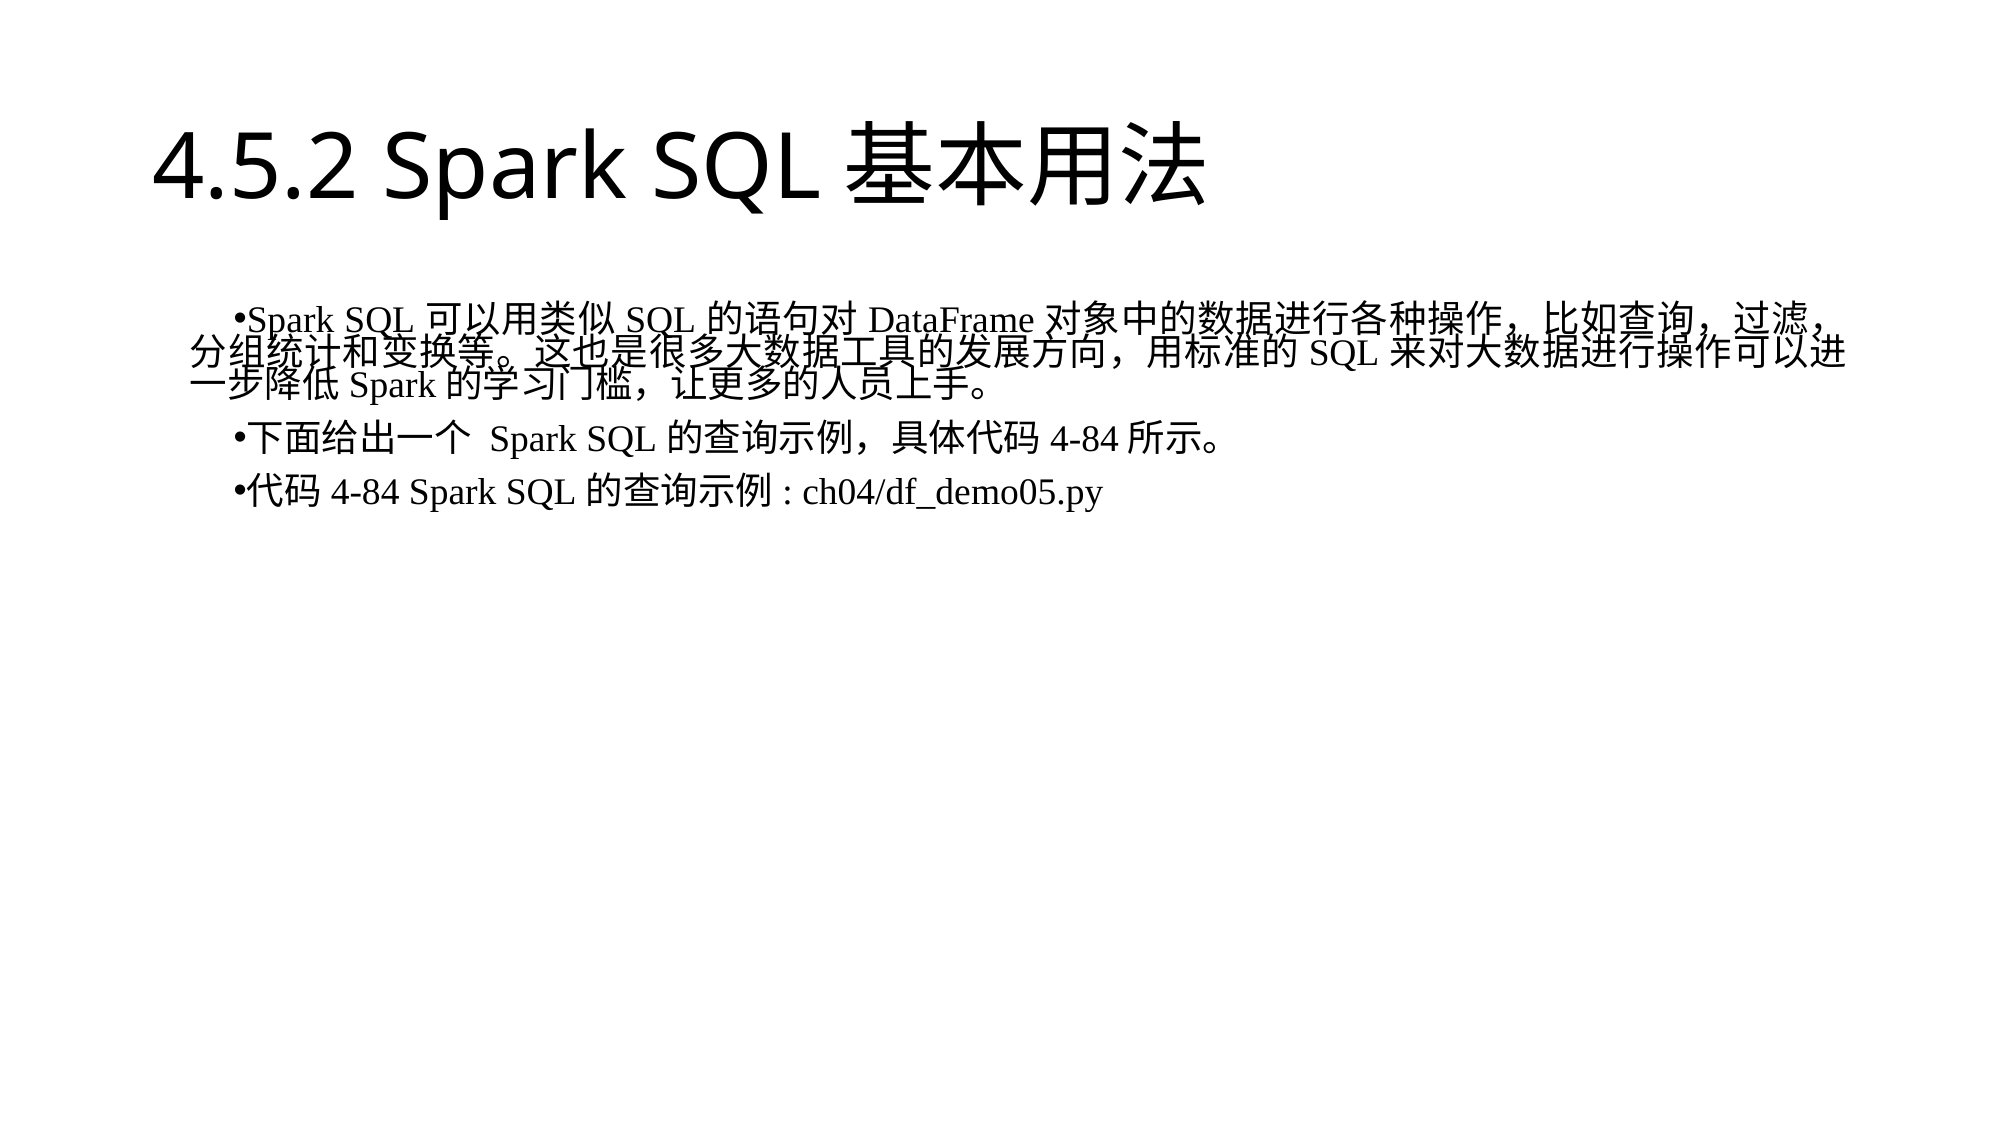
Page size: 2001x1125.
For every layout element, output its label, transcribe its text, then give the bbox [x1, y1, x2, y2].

list Spark SQL可以用类似SQL的语句对DataFrame对象中的数据进行各种操作，比如查询，过滤，分组统计和变换等。这也是很多大数据工具的发展方向，用标准的SQL来对大数据进行操作可以进一步降低Spark的学习门槛，让更多的人员上手。 下面给出一个 Spark SQL的查询示例，具体代码4-84所示。 代码4-84 Spark SQL的查询示例: ch04/df_demo05.py [137, 299, 1863, 1014]
title 4.5.2 Spark SQL基本用法 [137, 59, 1863, 278]
